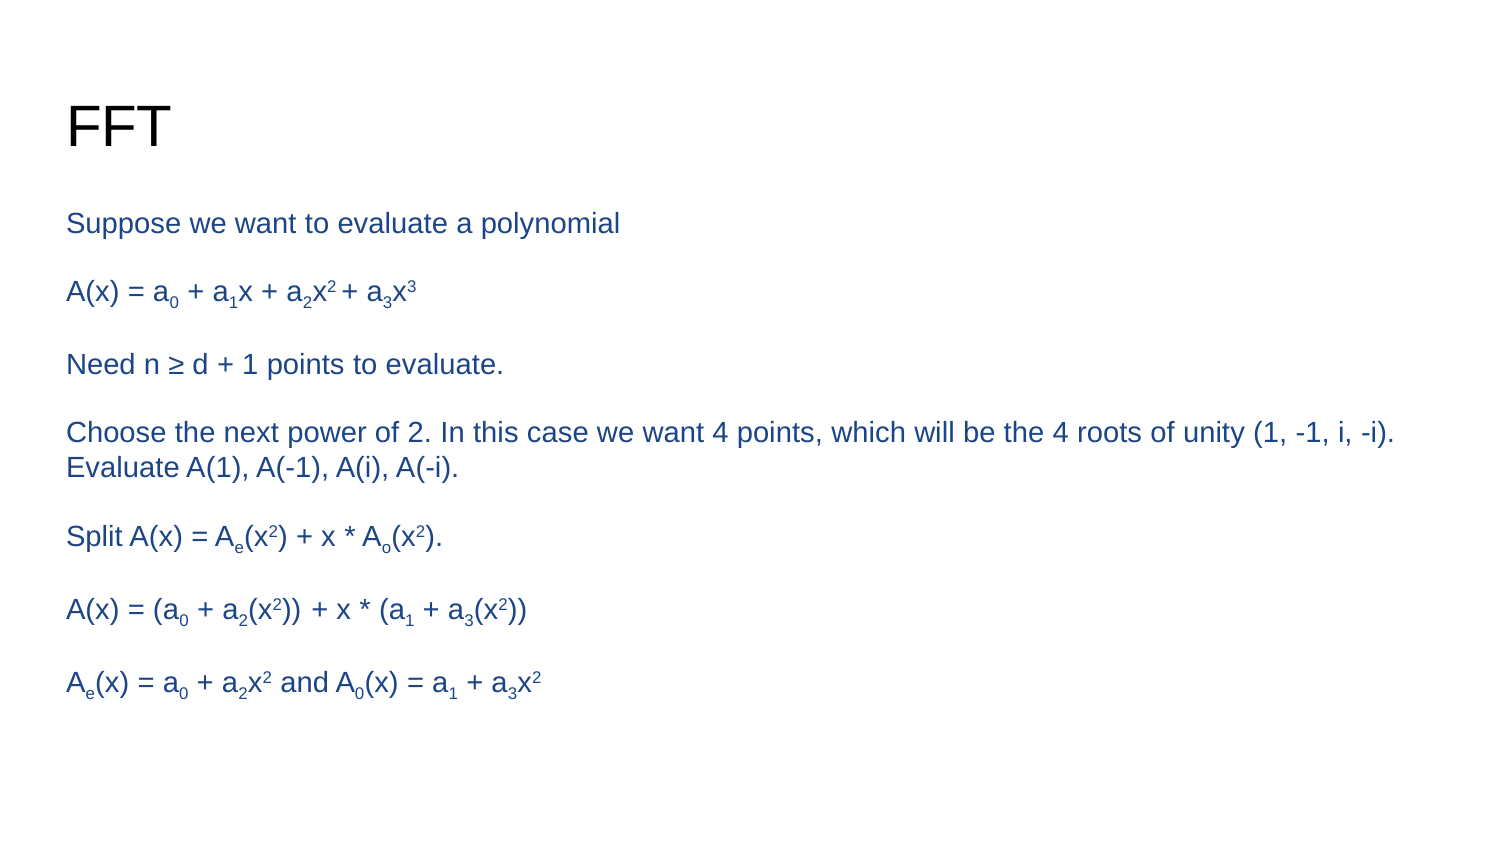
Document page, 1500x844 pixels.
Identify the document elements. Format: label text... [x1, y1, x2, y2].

list Suppose we want to evaluate a polynomial A(x) = a0 + a1x + a2x2 + a3x3 Need n ≥ d + 1 points to evaluate. Choose the next power of 2. In this case we want 4 points, which will be the 4 roots of unity (1, -1, i, -i). Evaluate A(1), A(-1), A(i), A(-i). Split A(x) = Ae(x2) + x * Ao(x2). A(x) = (a0 + a2(x2)) + x * (a1 + a3(x2)) Ae(x) = a0 + a2x2 and A0(x) = a1 + a3x2 [51, 189, 1449, 750]
title FFT [51, 72, 1449, 167]
